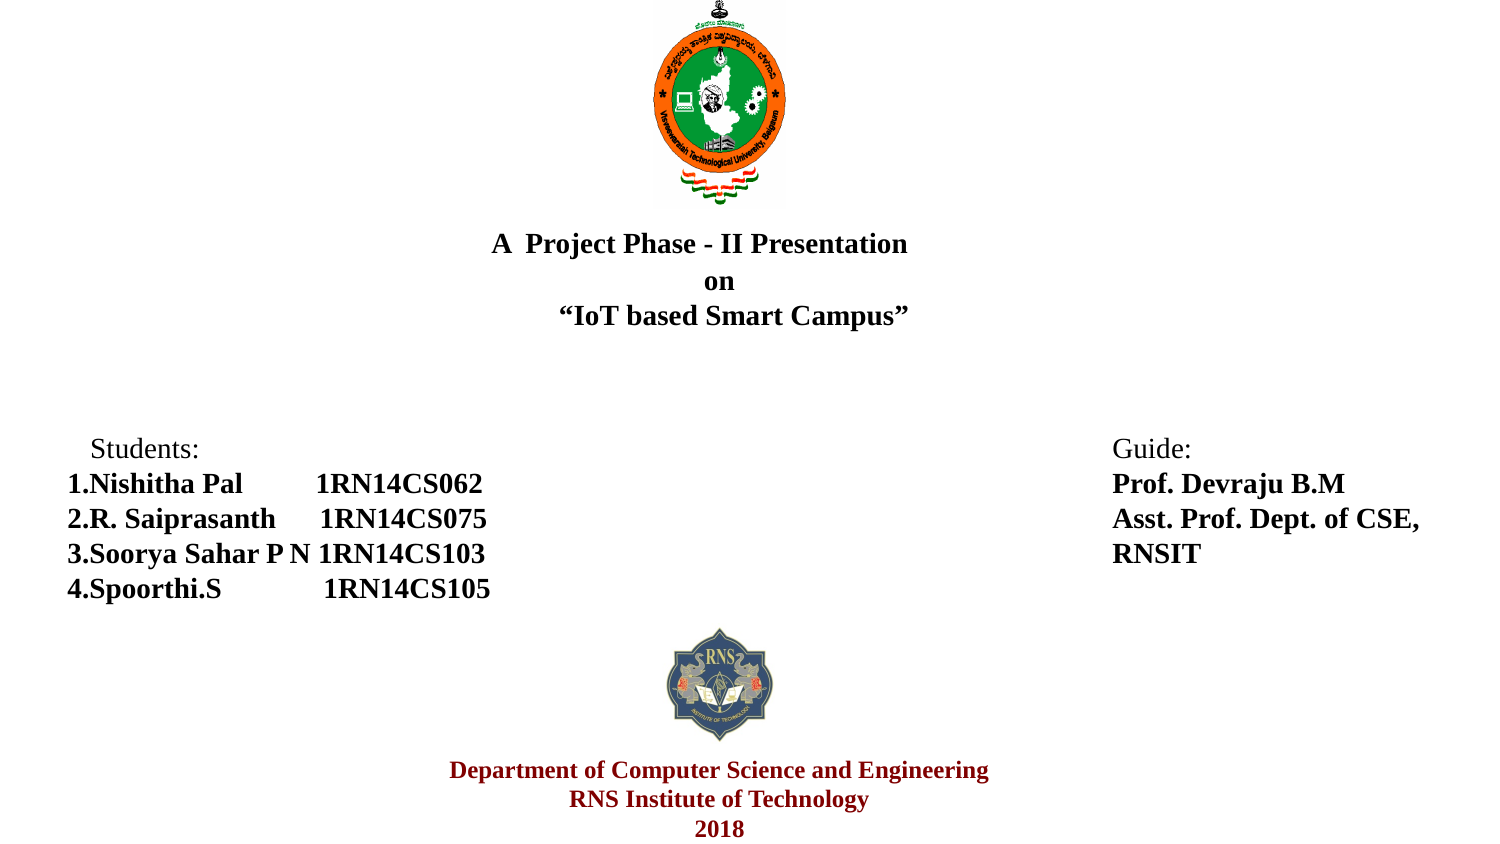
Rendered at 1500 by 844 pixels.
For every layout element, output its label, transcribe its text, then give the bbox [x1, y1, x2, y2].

picture [653, 0, 786, 209]
text_box Students: 1.Nishitha Pal 1RN14CS062 2.R. Saiprasanth 1RN14CS075 3.Soorya Sahar P N 1RN14CS103 4.Spoorthi.S 1RN14CS105 [52, 421, 580, 655]
text_box A Project Phase - II Presentation on “IoT based Smart Campus” [362, 208, 1077, 411]
text_box Guide: Prof. Devraju B.M Asst. Prof. Dept. of CSE, RNSIT [1097, 421, 1477, 720]
picture [662, 622, 777, 746]
text_box Department of Computer Science and Engineering RNS Institute of Technology 2018 [378, 745, 1061, 844]
